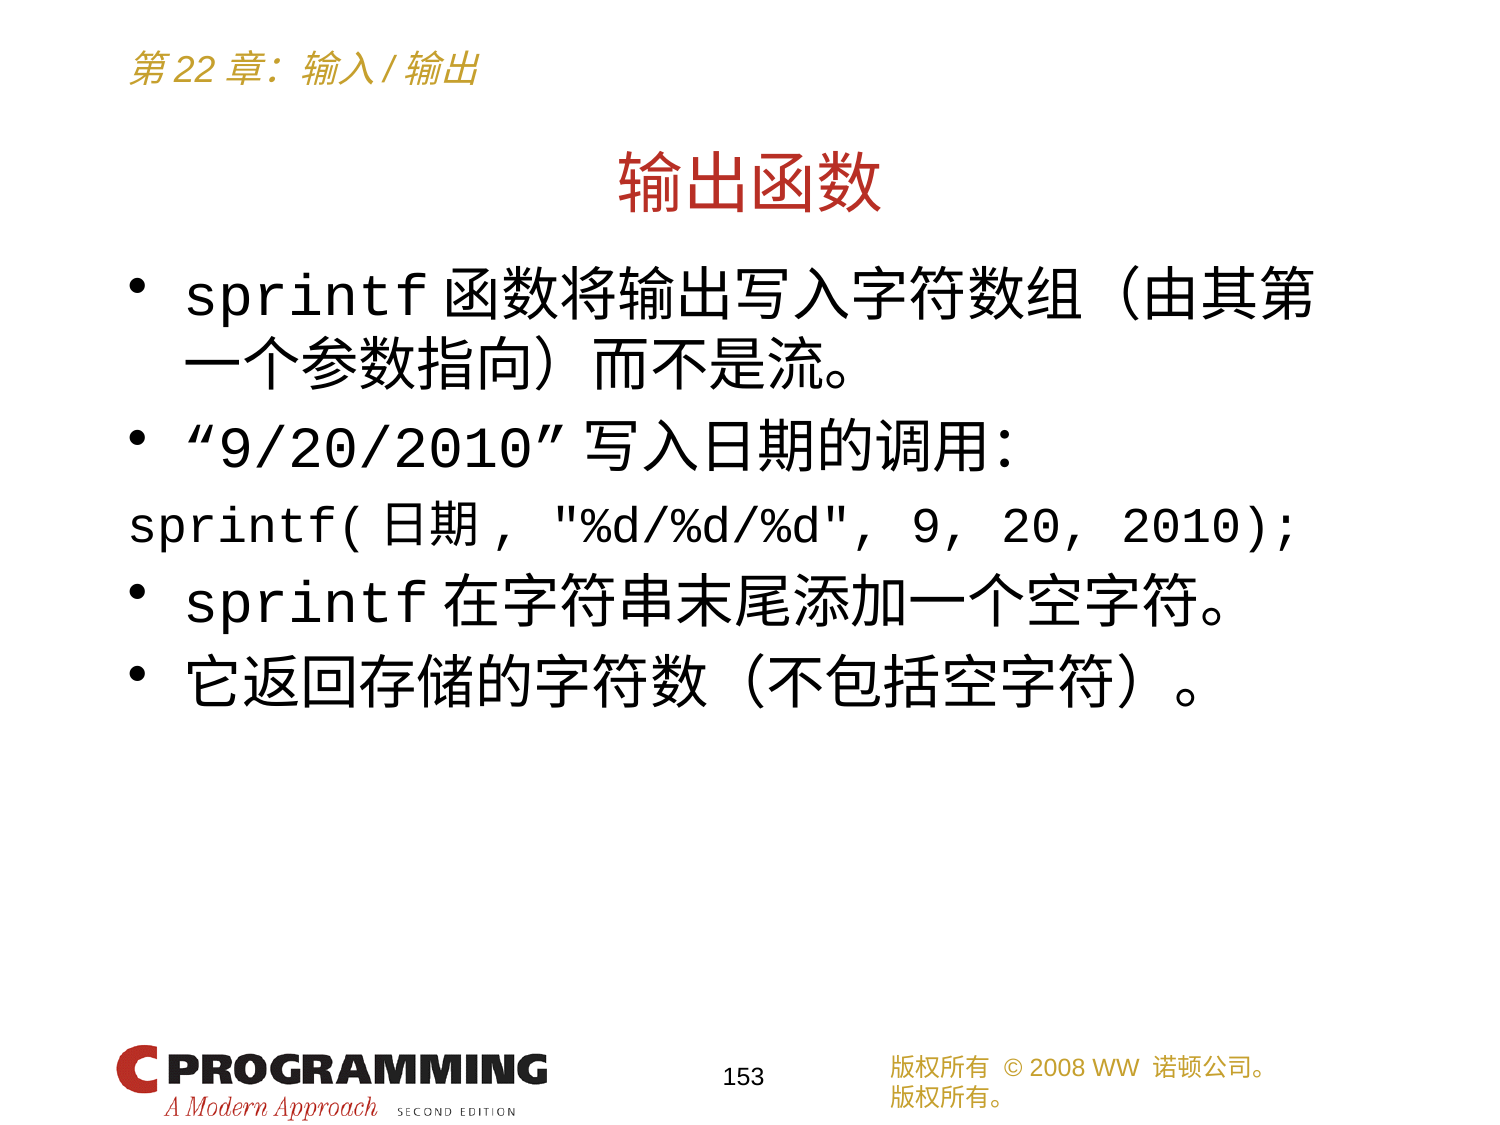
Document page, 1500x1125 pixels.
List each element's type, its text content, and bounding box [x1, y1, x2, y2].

slide_number 153 [687, 1049, 801, 1101]
list sprintf函数将输出写入字符数组（由其第一个参数指向）而不是流。 “9/20/2010”写入日期的调用： sprintf(日期, "%d/%d/%d", 9, 20, 2010); sprintf在字符串末尾添加一个空字符。 它返回存储的字符数（不包括空字符）。 [112, 249, 1388, 1038]
picture [112, 1041, 550, 1123]
title 输出函数 [112, 125, 1388, 238]
footer 版权所有 © 2008 WW 诺顿公司。 版权所有。 [874, 1043, 1388, 1119]
